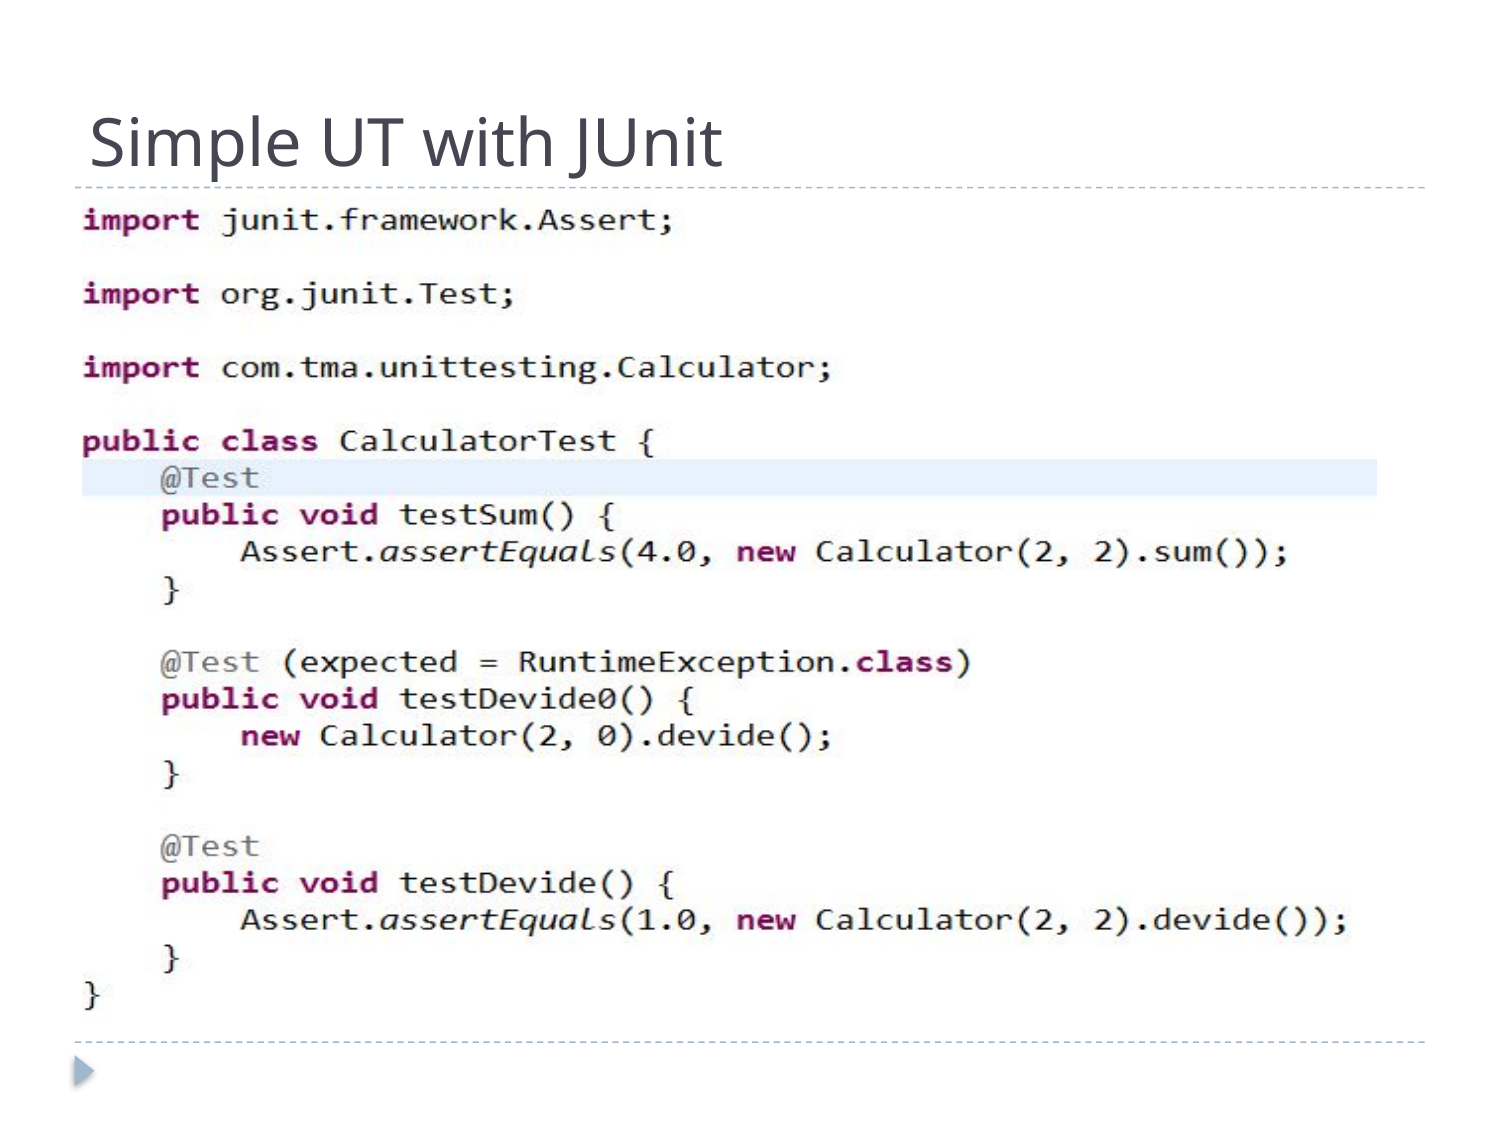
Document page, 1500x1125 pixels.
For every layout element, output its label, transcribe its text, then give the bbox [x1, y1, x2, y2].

title Simple UT with JUnit [75, 24, 1425, 188]
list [81, 194, 1377, 1022]
